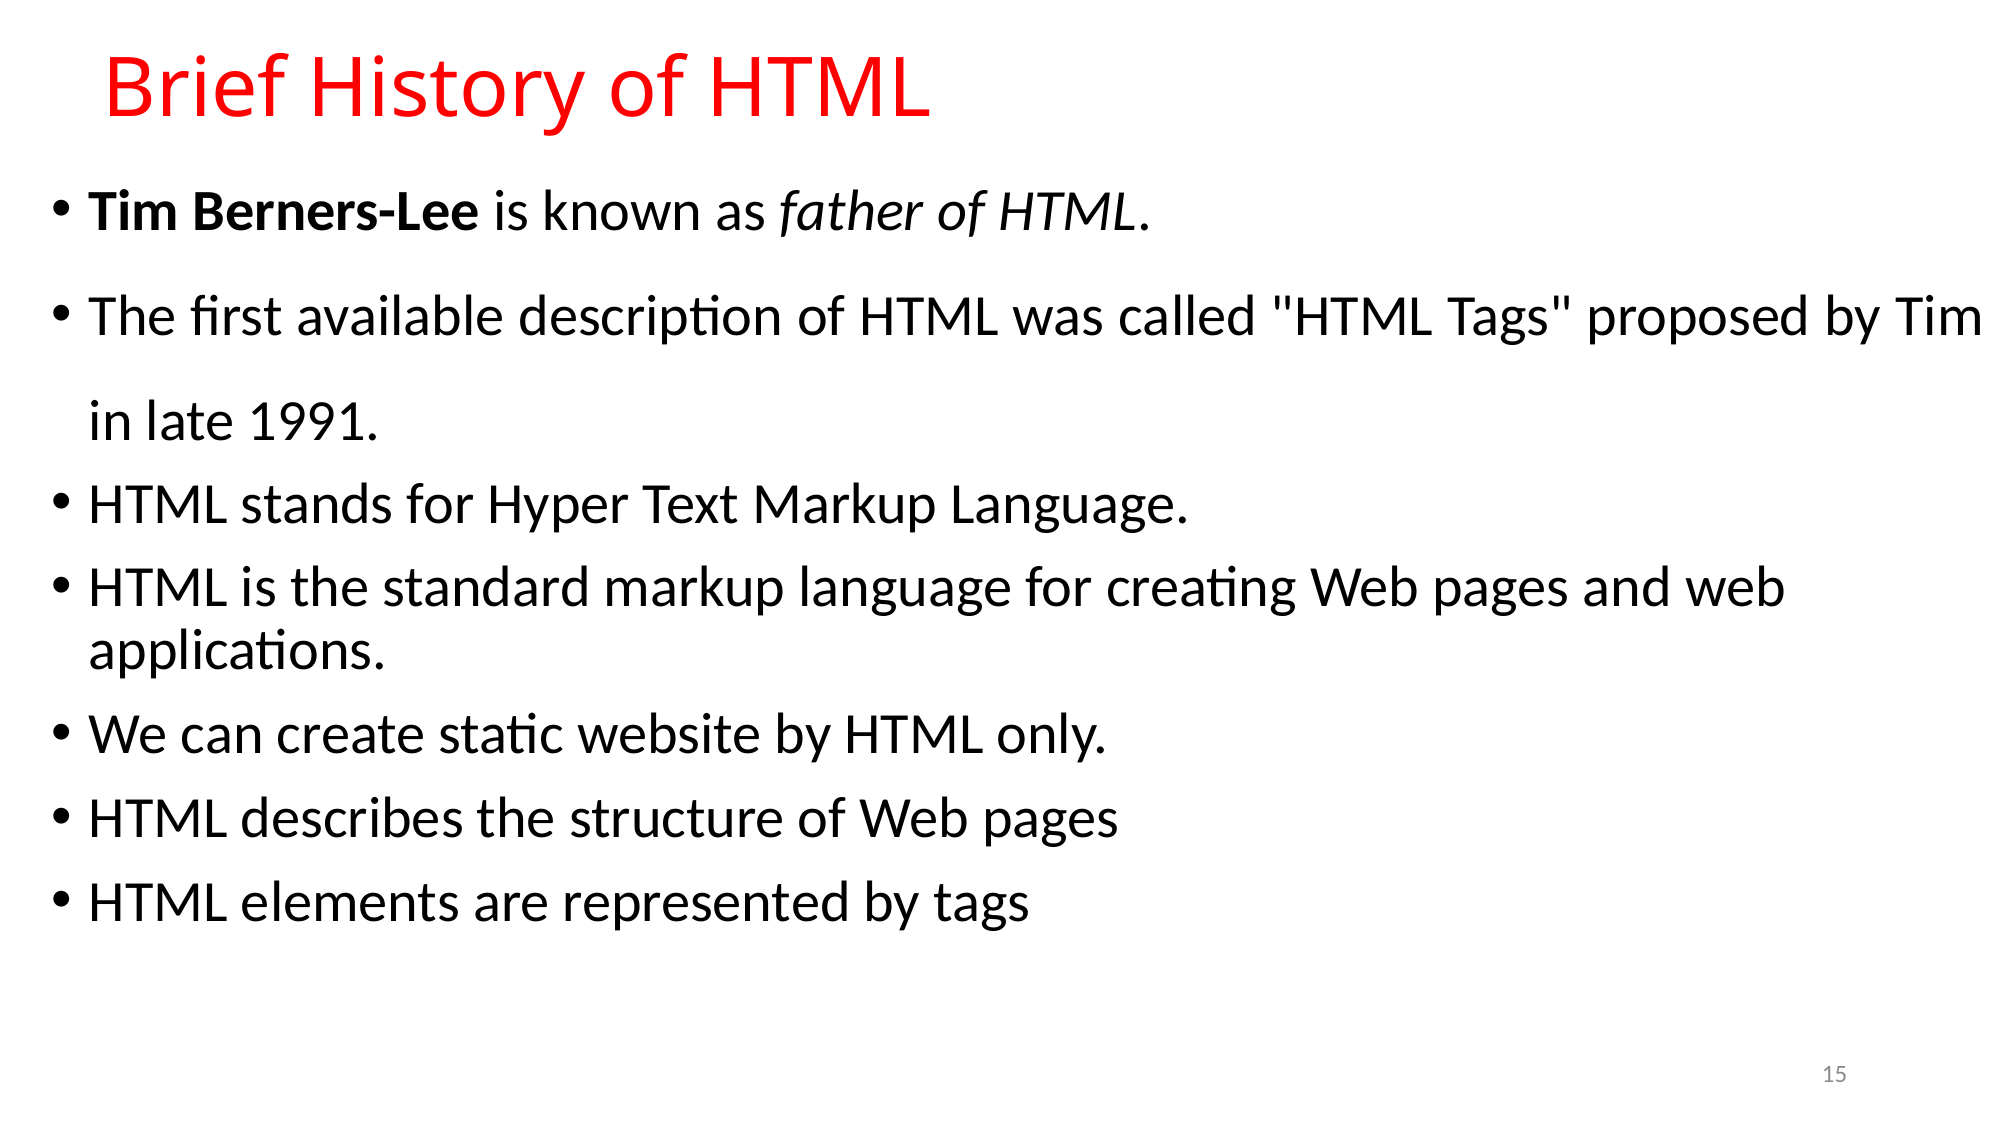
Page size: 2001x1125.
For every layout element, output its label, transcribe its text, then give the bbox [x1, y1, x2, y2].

title Brief History of HTML [87, 37, 1498, 129]
list Tim Berners-Lee is known as father of HTML. The first available description of HTML was called "HTML Tags" proposed by Tim in late 1991. HTML stands for Hyper Text Markup Language. HTML is the standard markup language for creating Web pages and web applications. We can create static website by HTML only. HTML describes the structure of Web pages HTML elements are represented by tags [36, 129, 2000, 1074]
slide_number 15 [1412, 1042, 1863, 1103]
